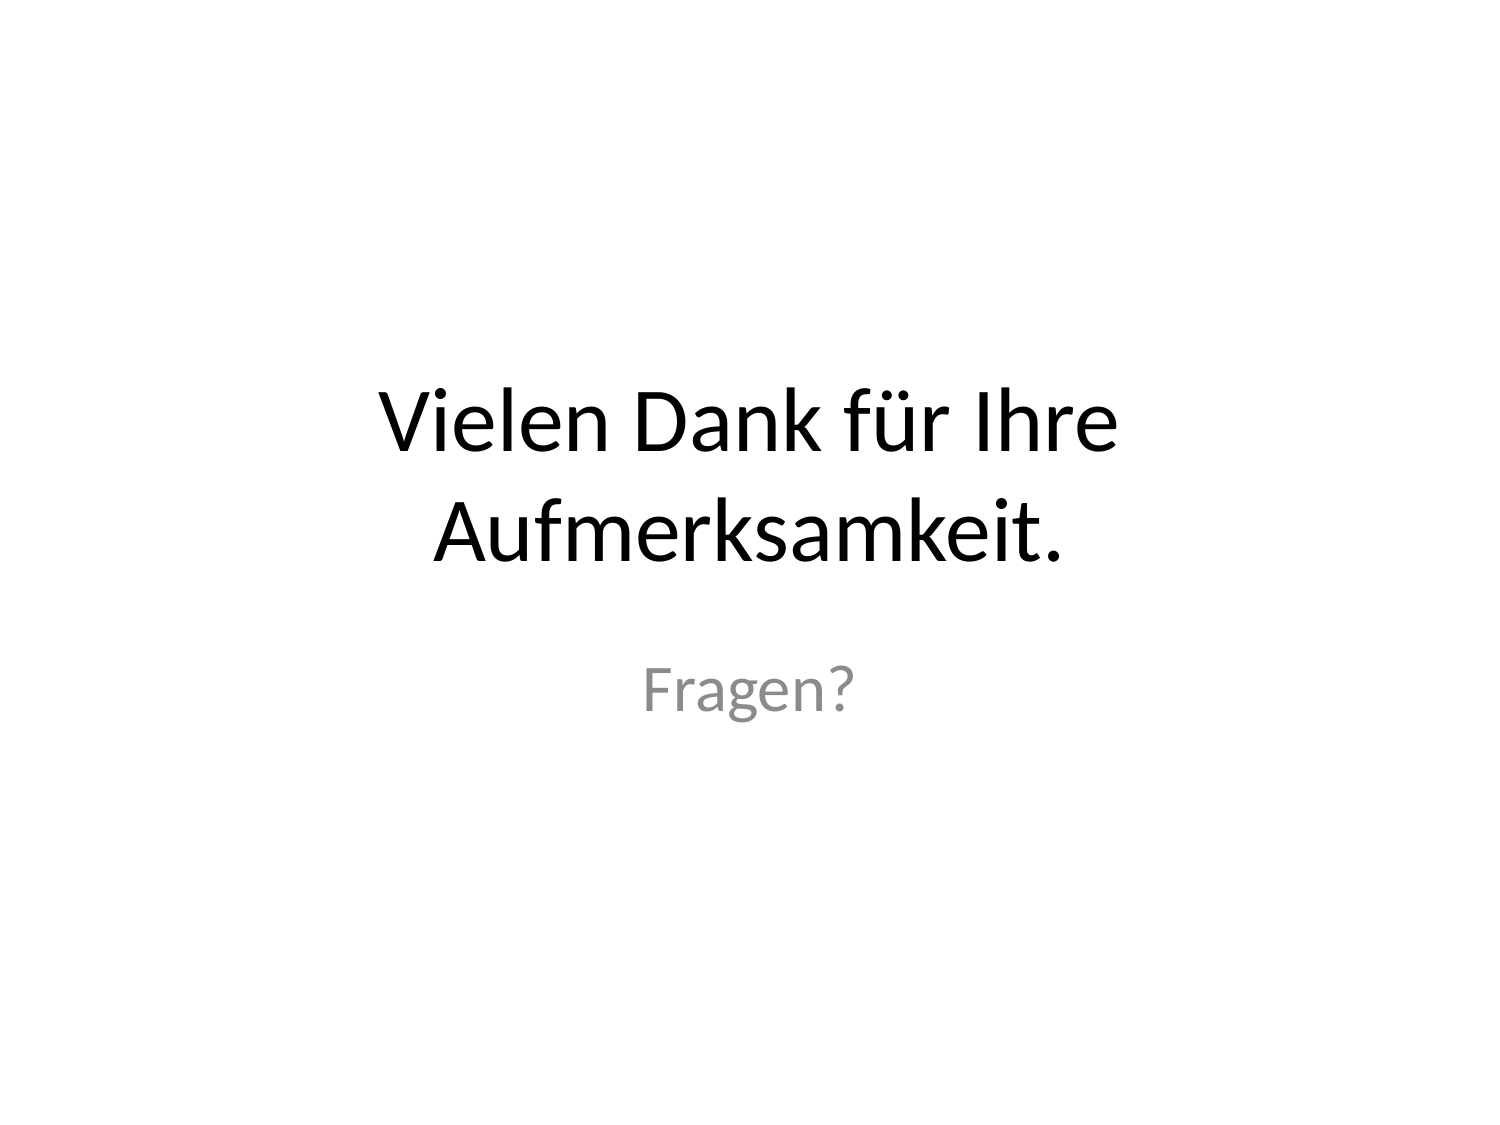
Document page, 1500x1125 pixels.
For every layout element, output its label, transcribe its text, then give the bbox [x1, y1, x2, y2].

subtitle Fragen? [225, 637, 1275, 925]
title Vielen Dank für Ihre Aufmerksamkeit. [112, 349, 1388, 591]
